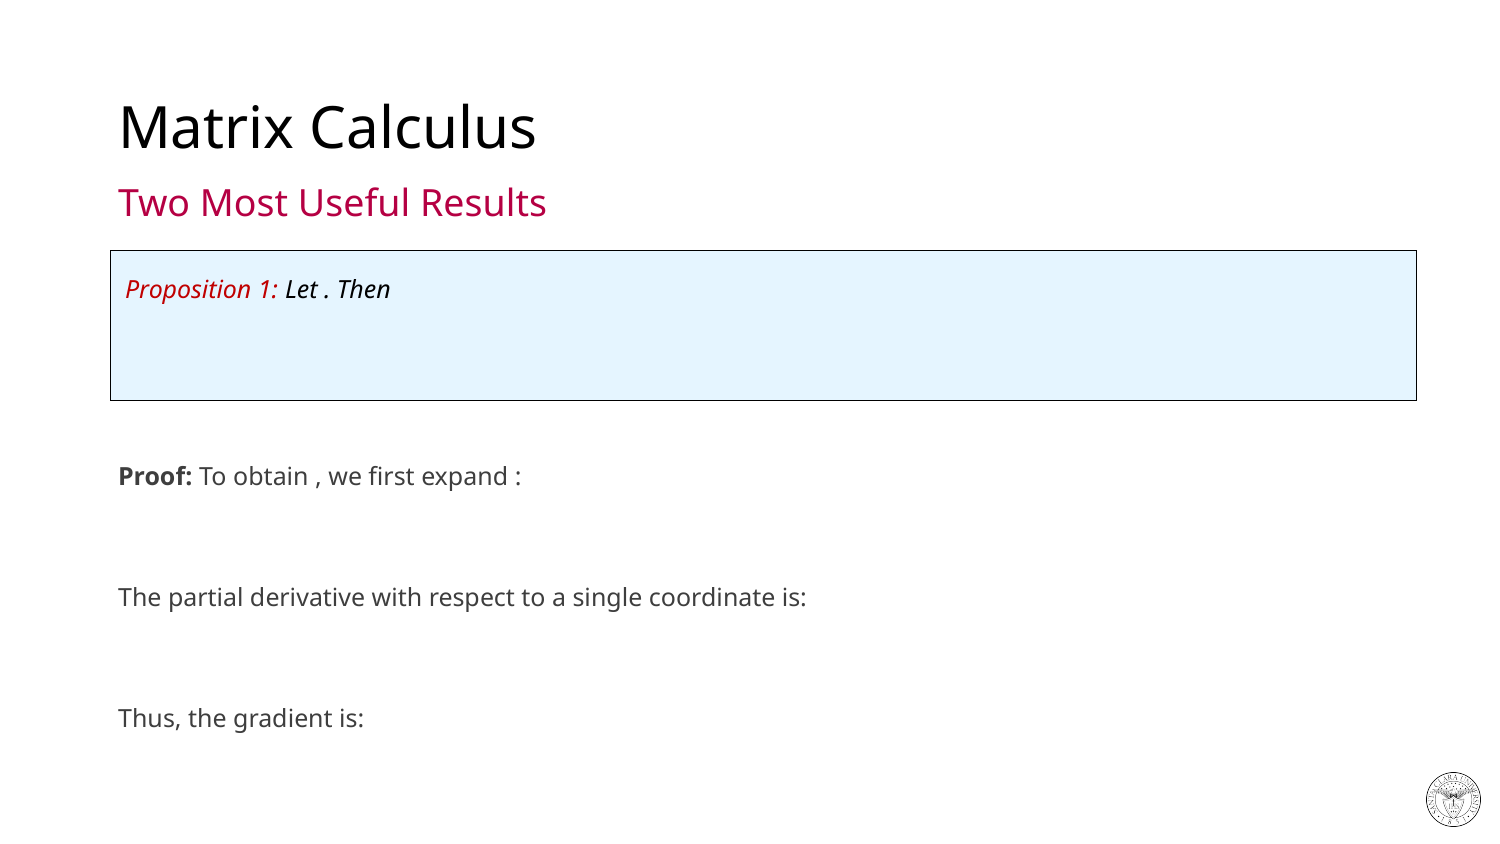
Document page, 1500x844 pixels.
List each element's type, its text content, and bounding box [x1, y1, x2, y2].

picture [1426, 772, 1481, 827]
title Matrix Calculus [103, 44, 1397, 169]
list Two Most Useful Results [103, 176, 764, 243]
